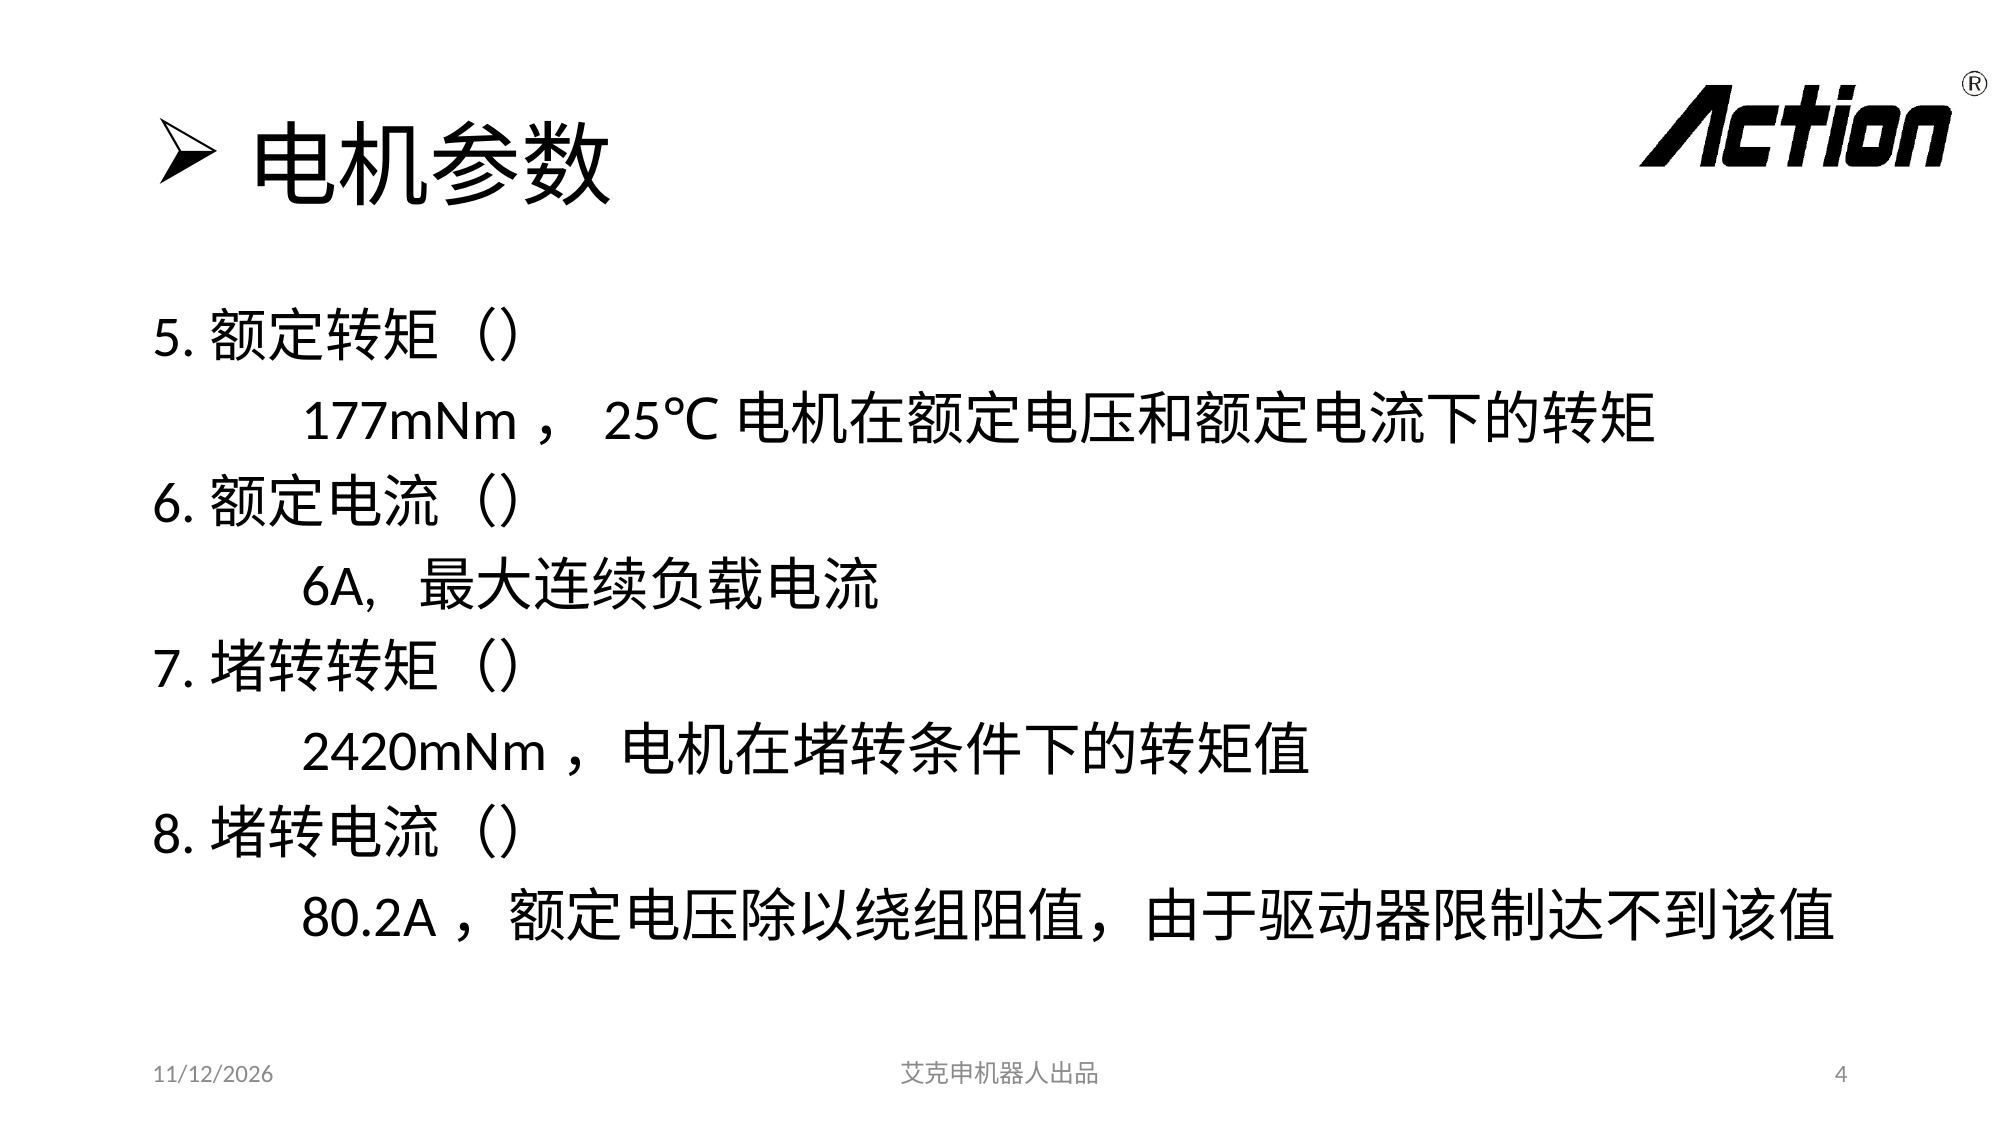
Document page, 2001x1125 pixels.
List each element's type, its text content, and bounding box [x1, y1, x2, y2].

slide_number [137, 1042, 588, 1103]
picture [1607, 0, 2000, 256]
footer 艾克申机器人出品 [662, 1042, 1338, 1103]
slide_number 4 [1412, 1042, 1863, 1103]
title 电机参数 [137, 59, 1525, 278]
